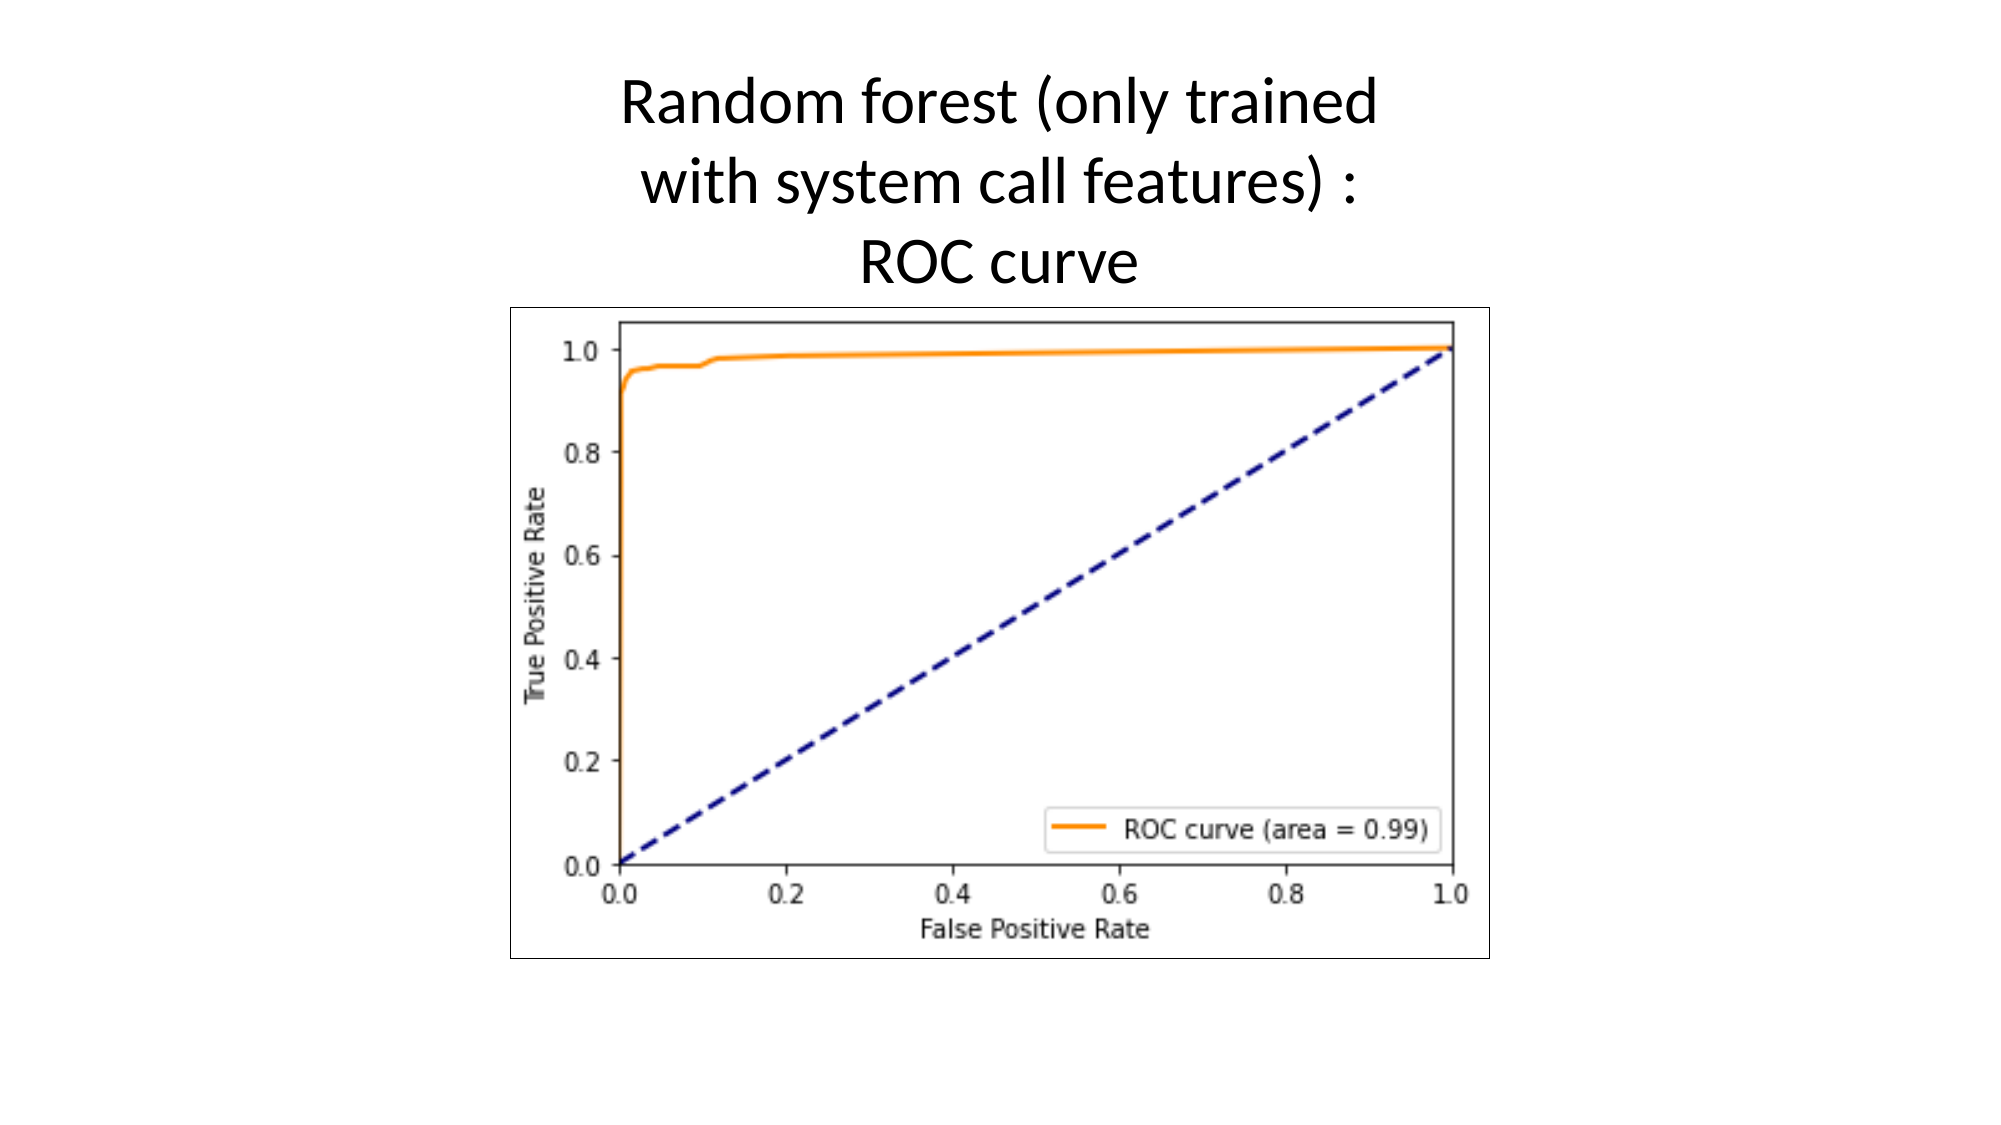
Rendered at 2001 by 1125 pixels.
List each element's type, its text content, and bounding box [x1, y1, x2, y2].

text_box Random forest (only trained with system call features) : ROC curve [578, 49, 1422, 305]
picture [510, 307, 1490, 959]
